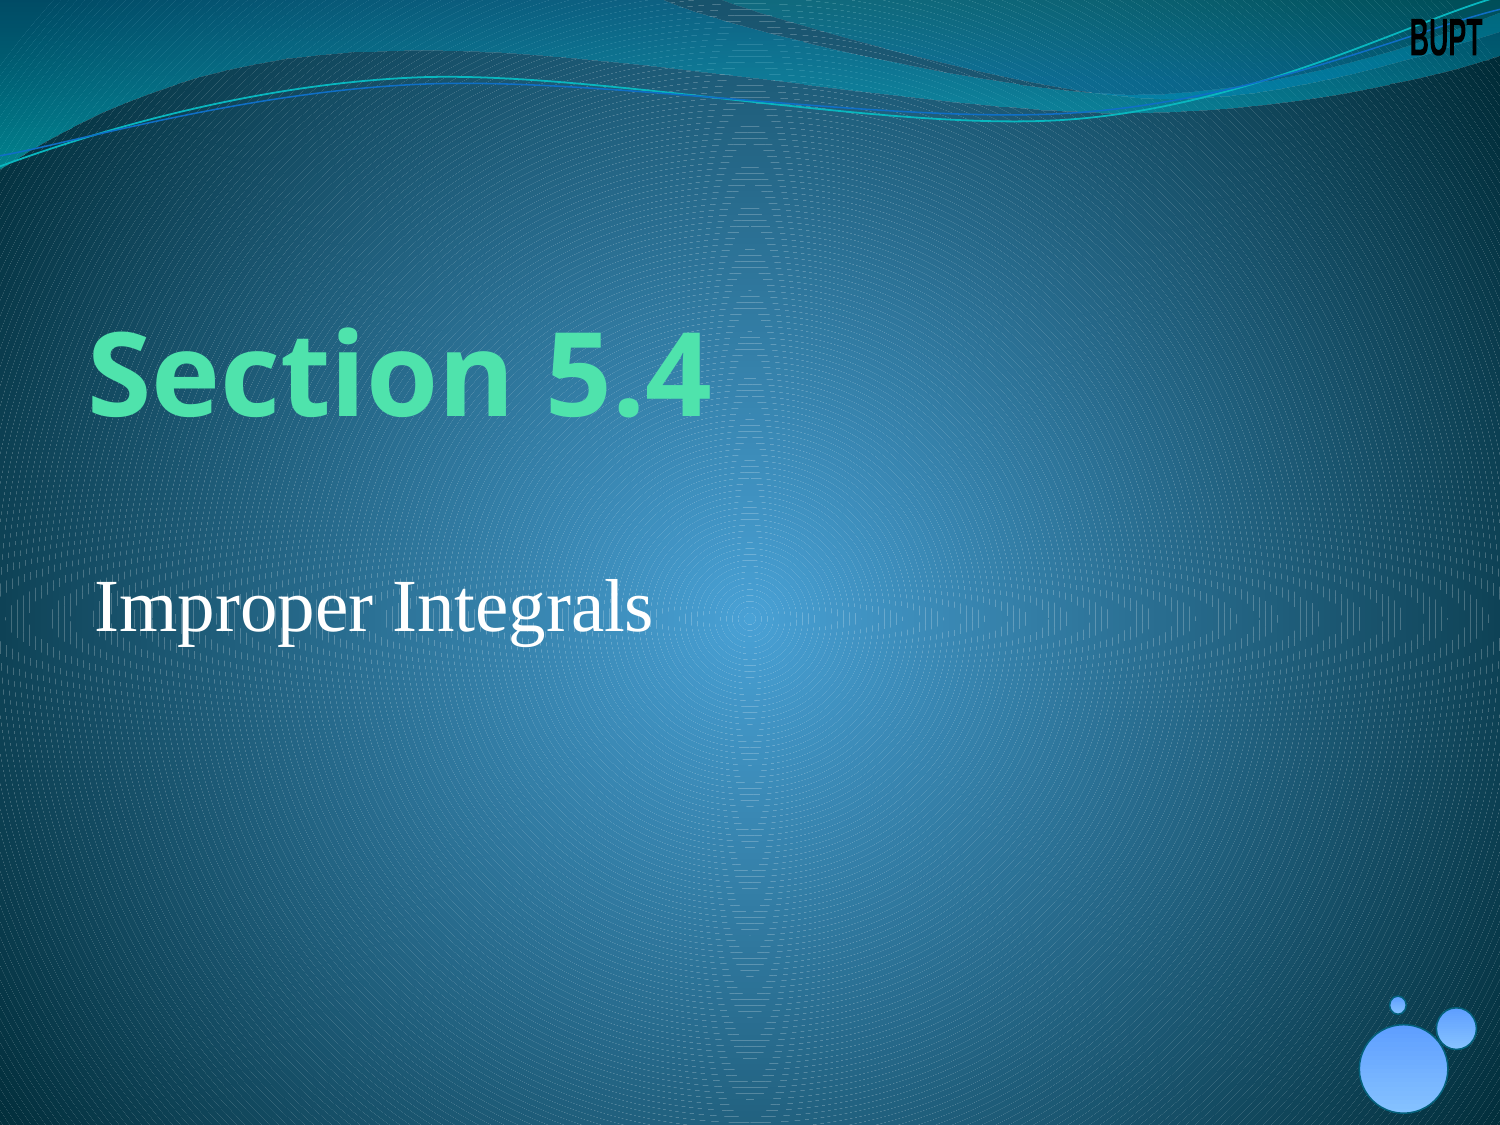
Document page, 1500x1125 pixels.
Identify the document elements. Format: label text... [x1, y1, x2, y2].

list Improper Integrals [86, 443, 1362, 692]
title Section 5.4 [86, 187, 1362, 440]
